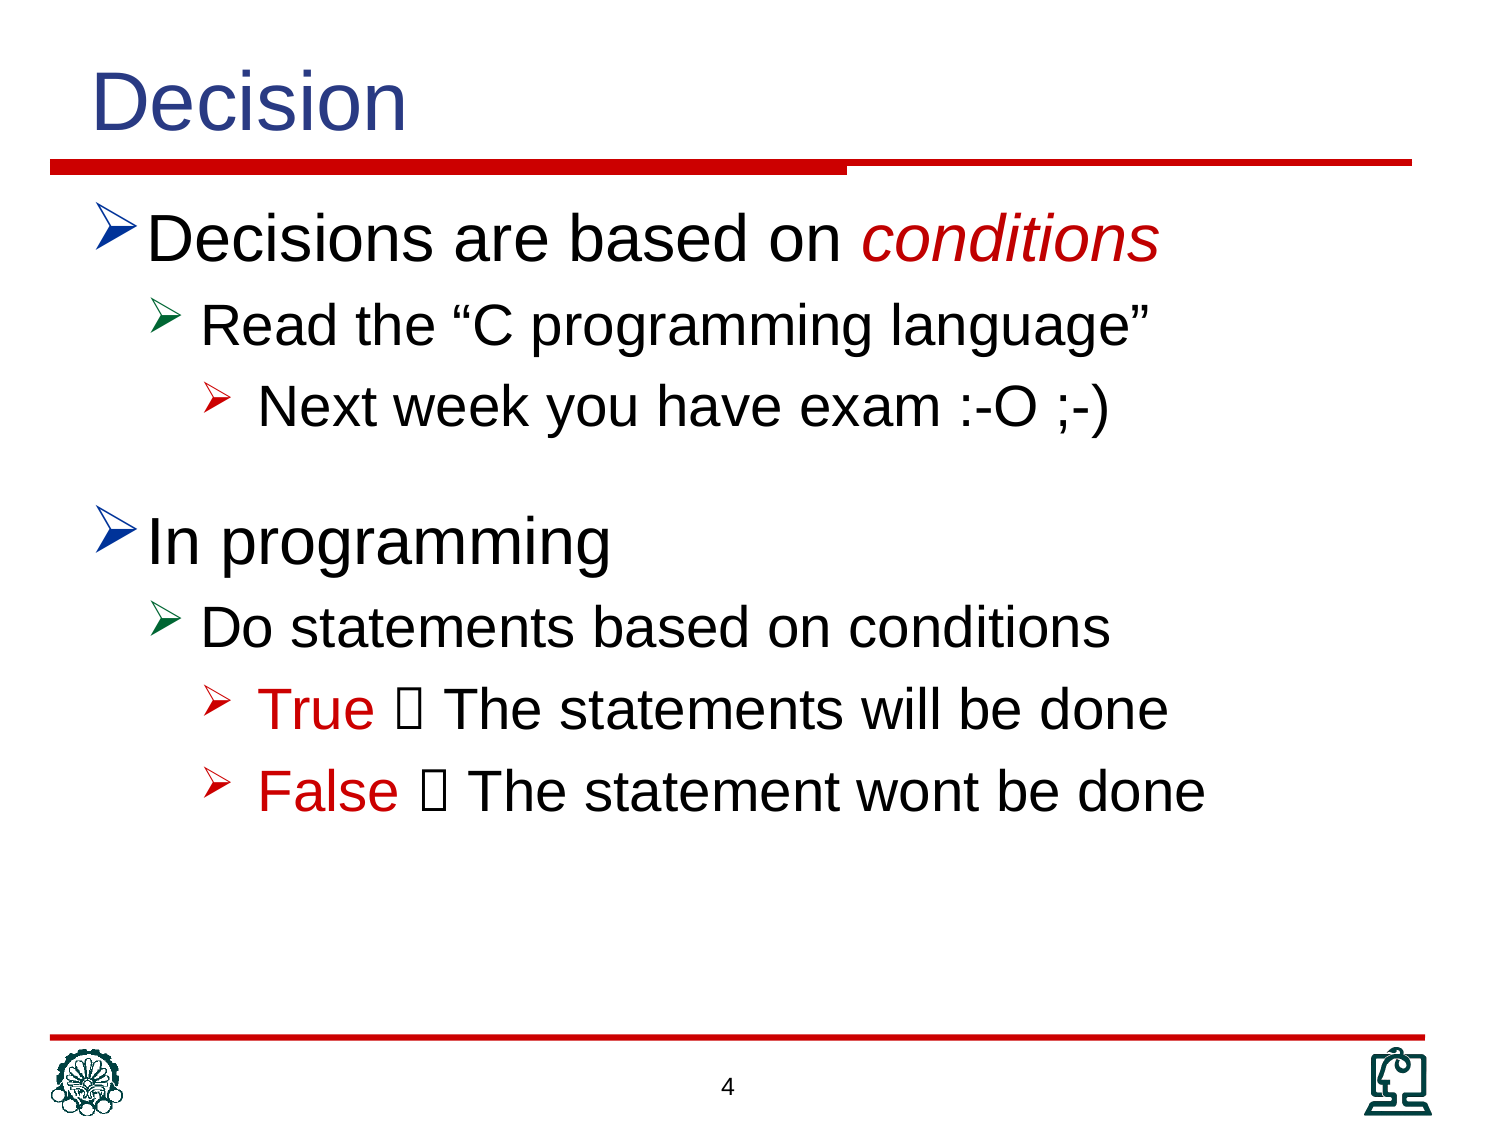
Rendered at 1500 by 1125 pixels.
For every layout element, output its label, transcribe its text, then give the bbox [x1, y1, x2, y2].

picture [50, 1047, 125, 1118]
title Decision [75, 24, 1425, 155]
picture [1362, 1045, 1438, 1119]
slide_number 4 [649, 1062, 751, 1103]
list Decisions are based on conditions Read the “C programming language” Next week you have exam :-O ;-) In programming Do statements based on conditions True  The statements will be done False  The statement wont be done [75, 187, 1425, 1025]
